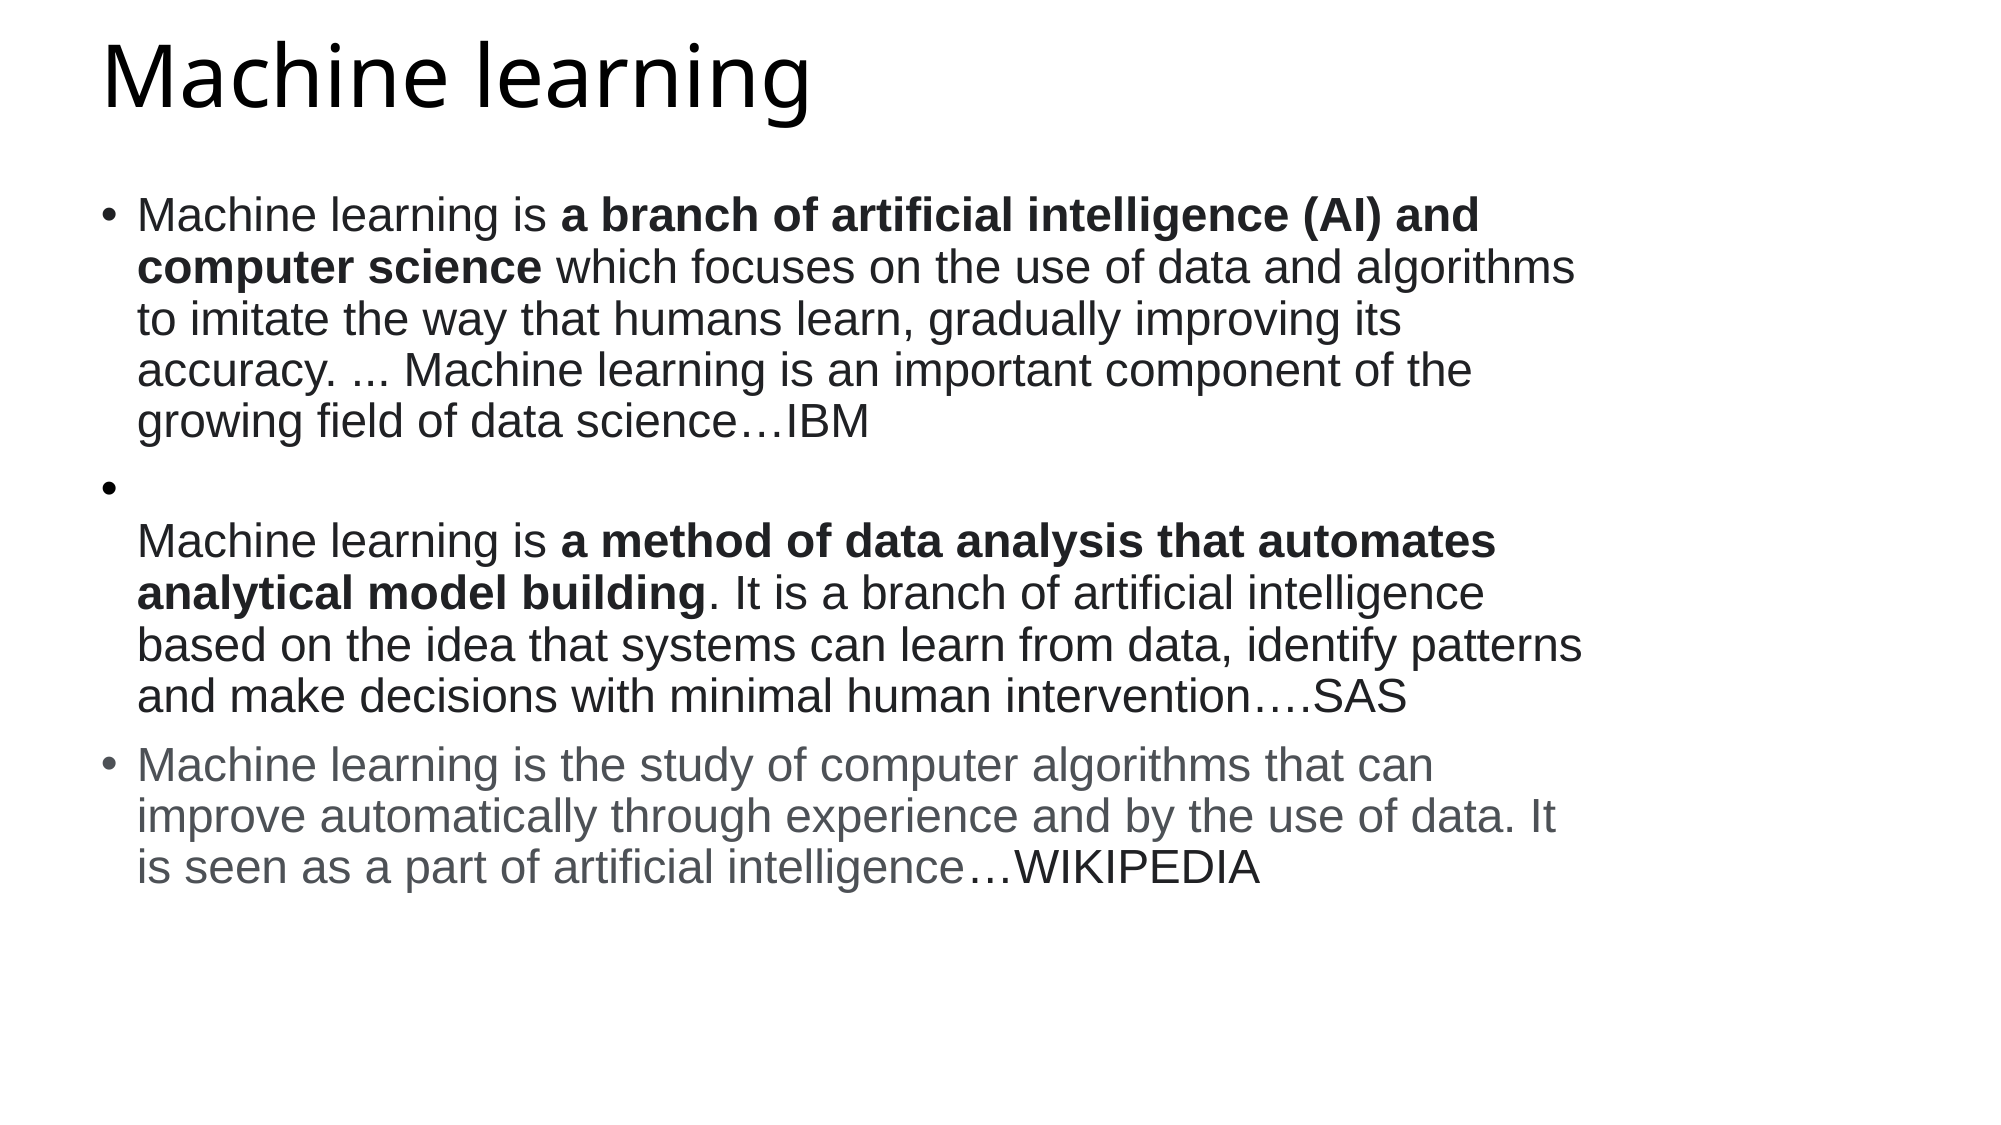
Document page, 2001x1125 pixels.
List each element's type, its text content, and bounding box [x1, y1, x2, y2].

title Machine learning [85, 24, 1496, 134]
list Machine learning is a branch of artificial intelligence (AI) and computer science which focuses on the use of data and algorithms to imitate the way that humans learn, gradually improving its accuracy. ... Machine learning is an important component of the growing field of data science…IBM Machine learning is a method of data analysis that automates analytical model building. It is a branch of artificial intelligence based on the idea that systems can learn from data, identify patterns and make decisions with minimal human intervention….SAS Machine learning is the study of computer algorithms that can improve automatically through experience and by the use of data. It is seen as a part of artificial intelligence…WIKIPEDIA [85, 183, 1608, 962]
